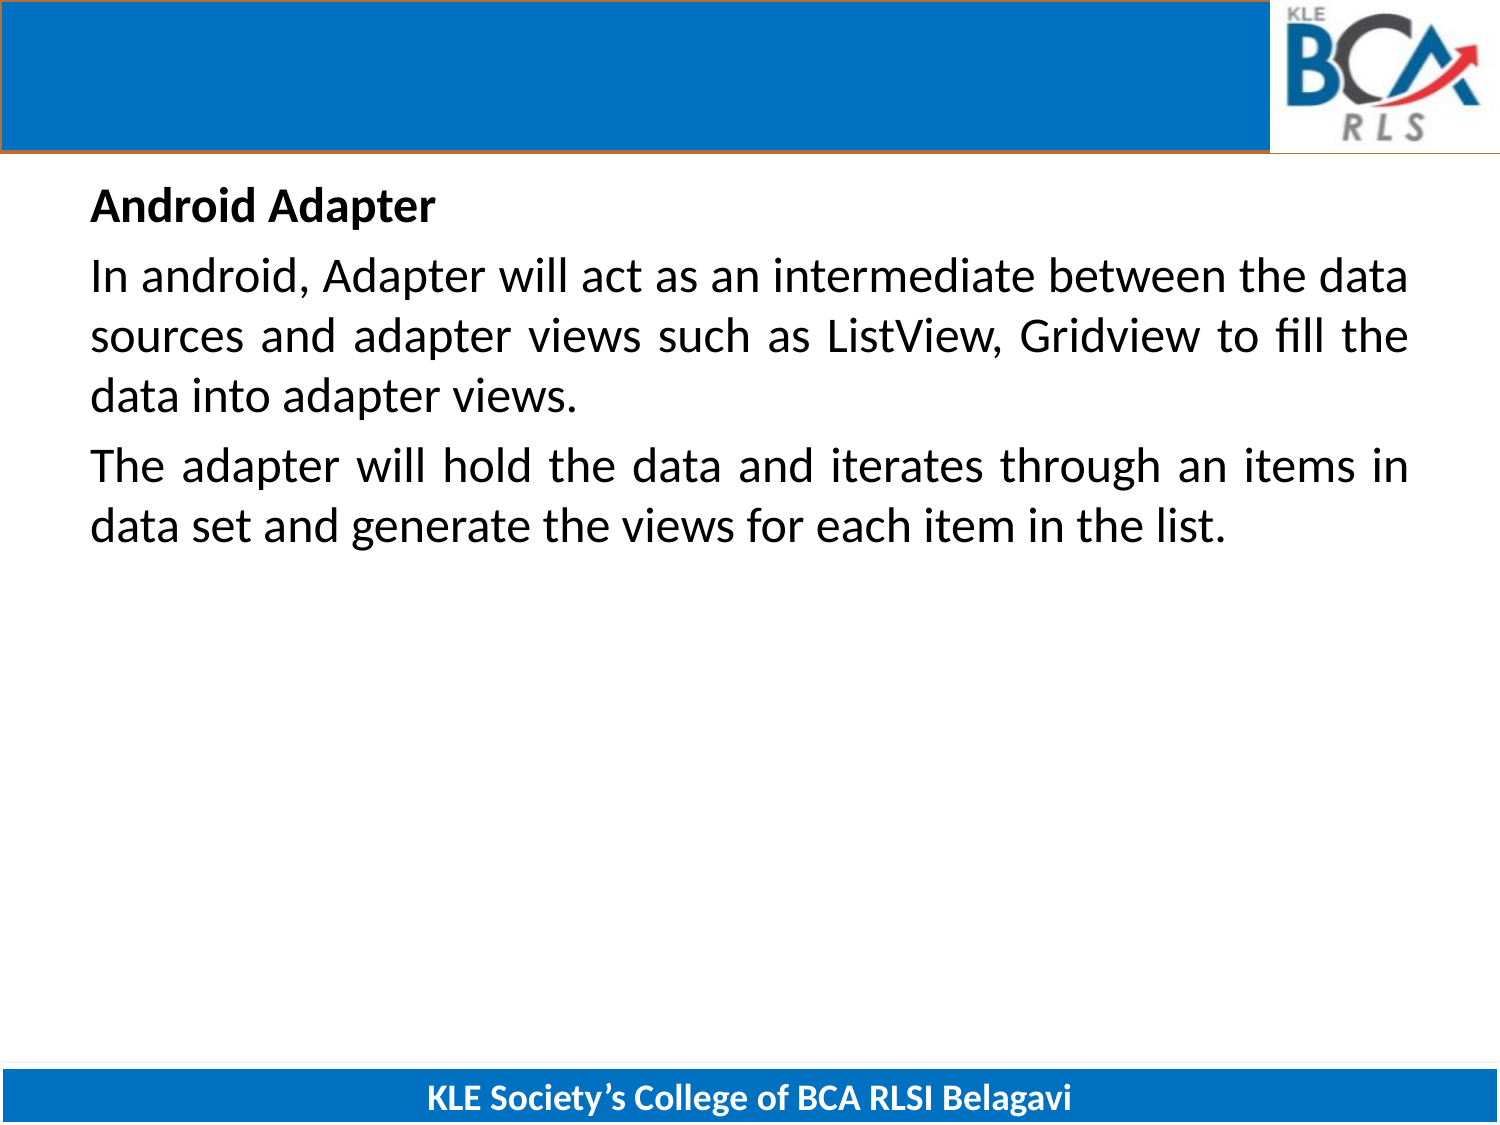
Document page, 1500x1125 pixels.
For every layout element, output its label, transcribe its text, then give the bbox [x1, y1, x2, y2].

list Android Adapter In android, Adapter will act as an intermediate between the data sources and adapter views such as ListView, Gridview to fill the data into adapter views. The adapter will hold the data and iterates through an items in data set and generate the views for each item in the list. [75, 165, 1425, 1005]
picture [1270, 0, 1500, 153]
text_box [0, 0, 1268, 154]
text_box KLE Society’s College of BCA RLSI Belagavi [0, 1063, 1500, 1125]
